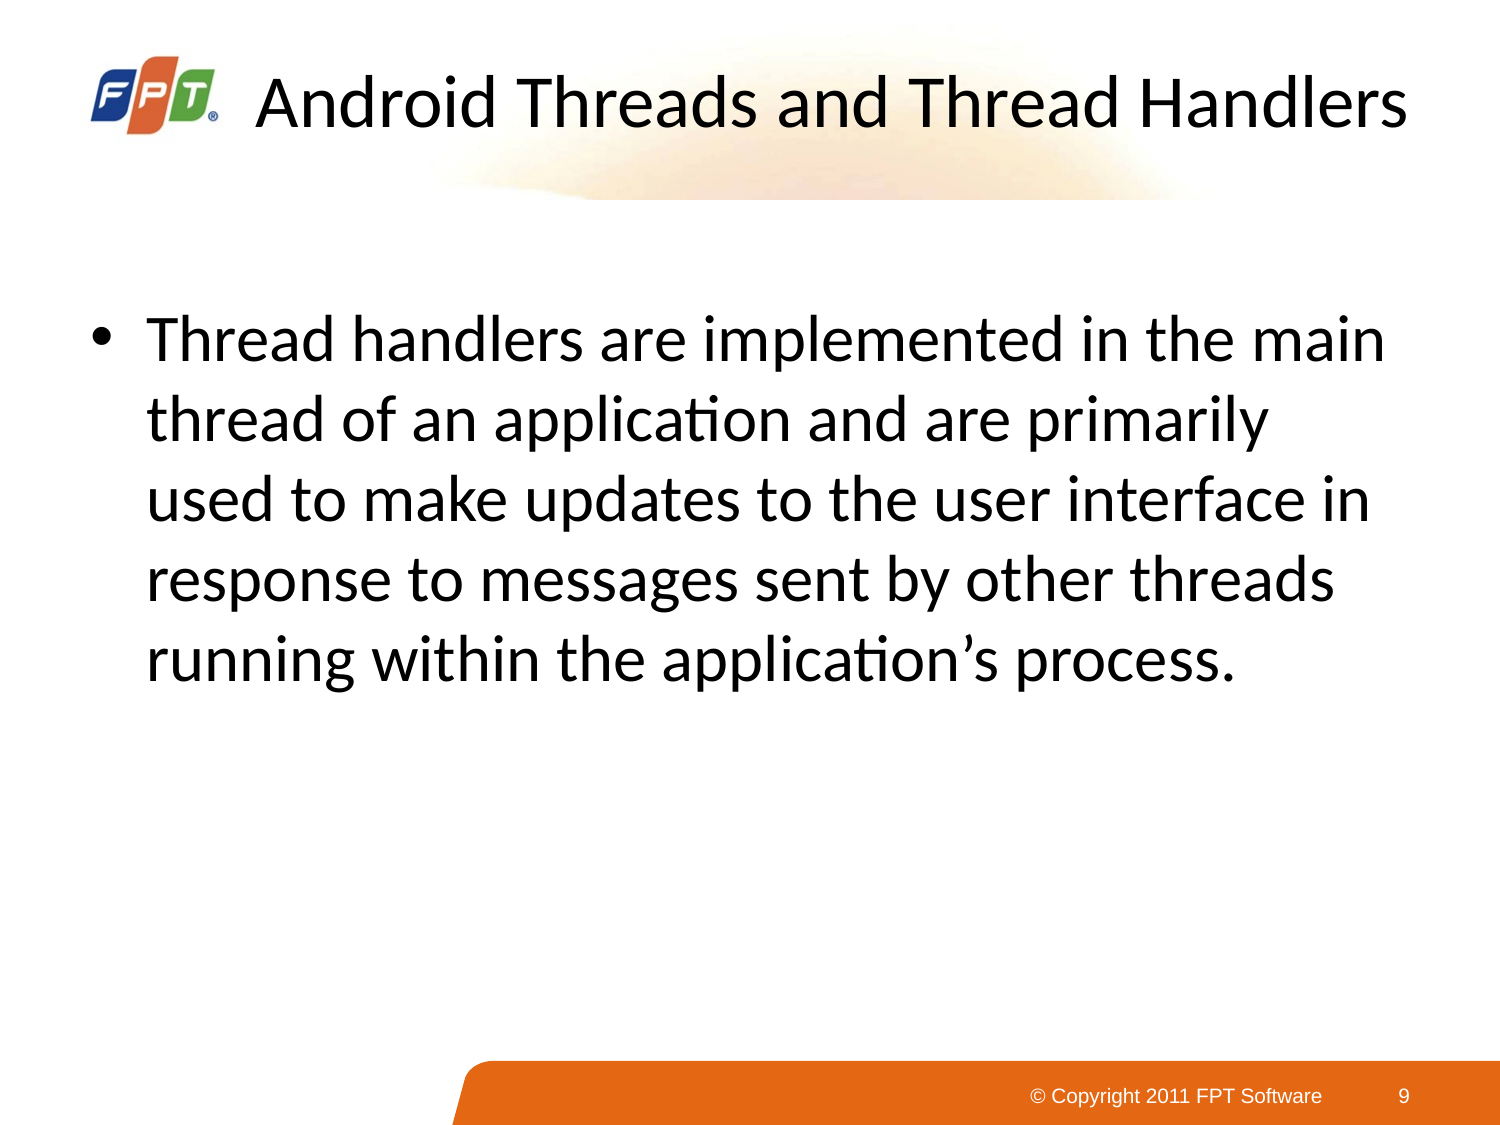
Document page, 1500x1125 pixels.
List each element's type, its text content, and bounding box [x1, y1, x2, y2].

picture [0, 0, 1500, 200]
text_box Android Threads and Thread Handlers [74, 45, 1425, 175]
picture [0, 1050, 1500, 1125]
list Thread handlers are implemented in the main thread of an application and are primarily used to make updates to the user interface in response to messages sent by other threads running within the application’s process. [74, 287, 1426, 1006]
